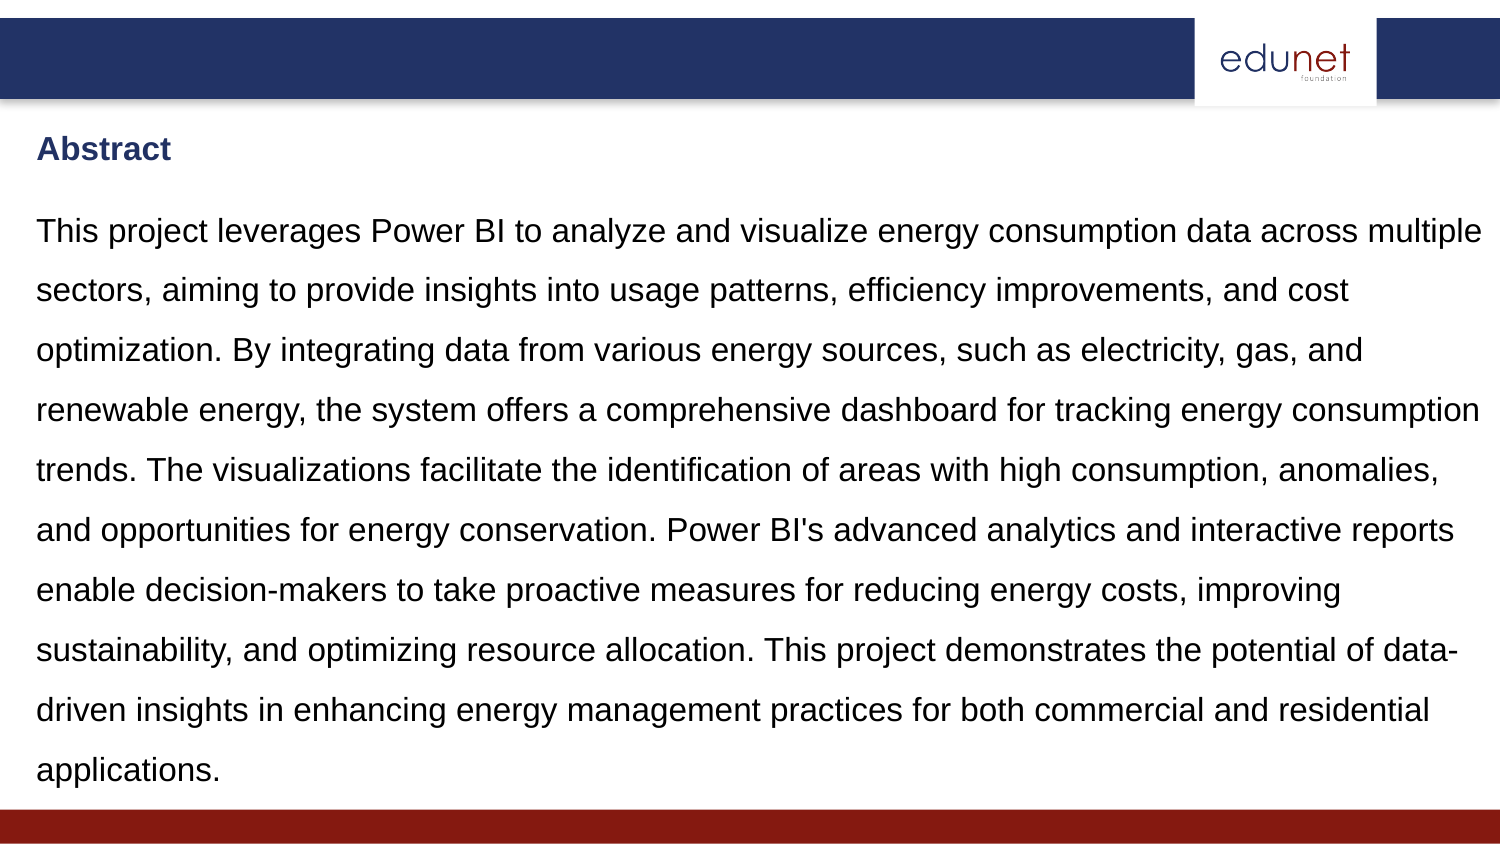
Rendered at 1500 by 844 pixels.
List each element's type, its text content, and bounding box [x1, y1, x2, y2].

picture [1215, 38, 1356, 86]
title Abstract [21, 111, 504, 165]
text_box This project leverages Power BI to analyze and visualize energy consumption data across multiple sectors, aiming to provide insights into usage patterns, efficiency improvements, and cost optimization. By integrating data from various energy sources, such as electricity, gas, and renewable energy, the system offers a comprehensive dashboard for tracking energy consumption trends. The visualizations facilitate the identification of areas with high consumption, anomalies, and opportunities for energy conservation. Power BI's advanced analytics and interactive reports enable decision-makers to take proactive measures for reducing energy costs, improving sustainability, and optimizing resource allocation. This project demonstrates the potential of data-driven insights in enhancing energy management practices for both commercial and residential applications. [20, 173, 1500, 636]
